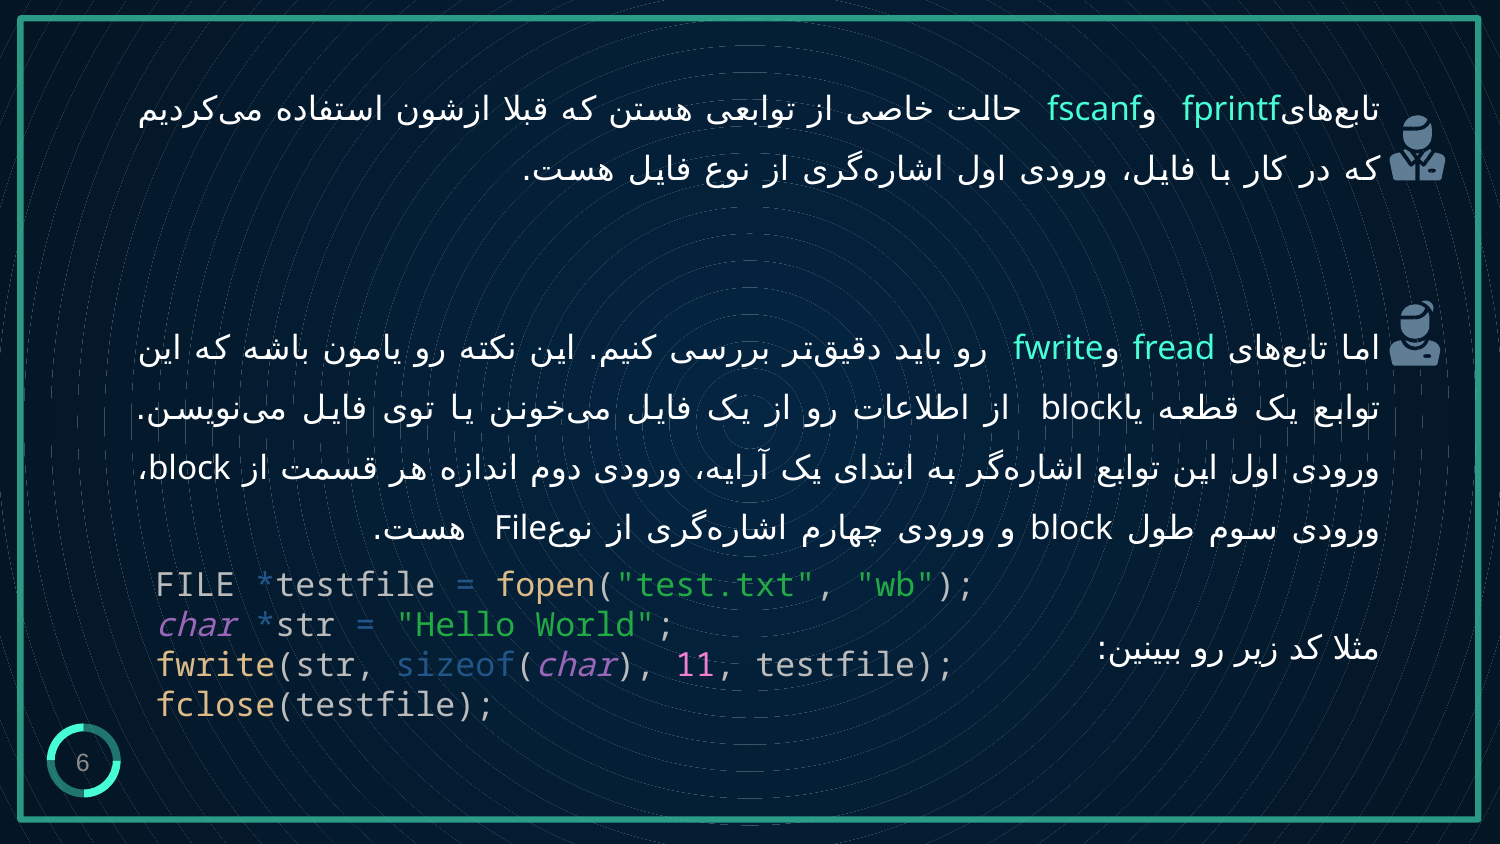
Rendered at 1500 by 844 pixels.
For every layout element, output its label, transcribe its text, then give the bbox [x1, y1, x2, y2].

slide_number 6 [51, 732, 115, 790]
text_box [1388, 300, 1442, 366]
title تابع‌هایfprintf وfscanf حالت خاصی از توابعی هستن که قبلا ازشون استفاده می‌کردیم که در کار با فایل، ورودی اول اشاره‌گری از نوع فایل هست. اما تابع‌های fread وfwrite رو باید دقیق‌تر بررسی کنیم. این نکته رو یامون باشه که این توابع یک قطعه یاblock از اطلاعات رو از یک فایل می‌خونن یا توی فایل می‌نویسن. ورودی اول این توابع اشاره‌گر به ابتدای یک آرایه، ورودی دوم اندازه هر قسمت از block، ورودی سوم طول block و ورودی چهارم اشاره‌گری از نوعFile هست. مثلا کد زیر رو ببینین: [120, 136, 1396, 597]
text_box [1388, 115, 1447, 181]
text_box FILE *testfile = fopen("test.txt", "wb"); char *str = "Hello World"; fwrite(str, sizeof(char), 11, testfile); fclose(testfile); [140, 556, 1124, 731]
